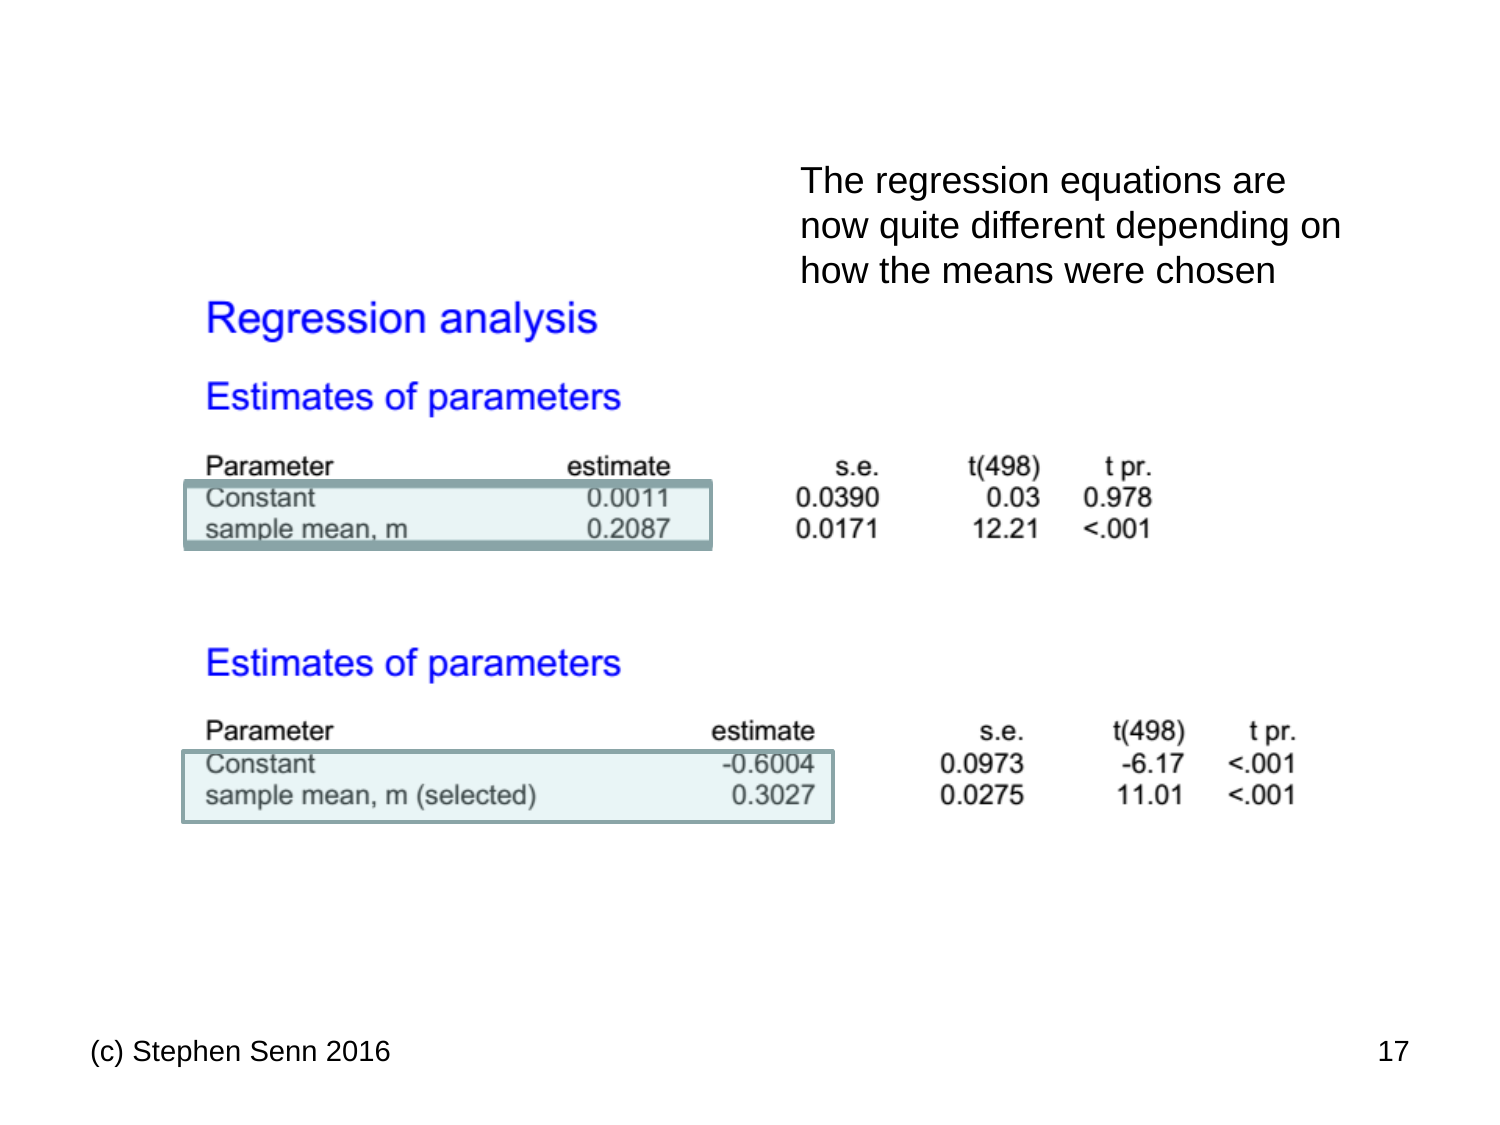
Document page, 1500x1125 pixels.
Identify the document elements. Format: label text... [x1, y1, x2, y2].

picture [162, 272, 1337, 853]
slide_number 17 [1074, 1024, 1426, 1103]
text_box The regression equations are now quite different depending on how the means were chosen [785, 148, 1365, 299]
slide_number (c) Stephen Senn 2016 [74, 1024, 426, 1103]
